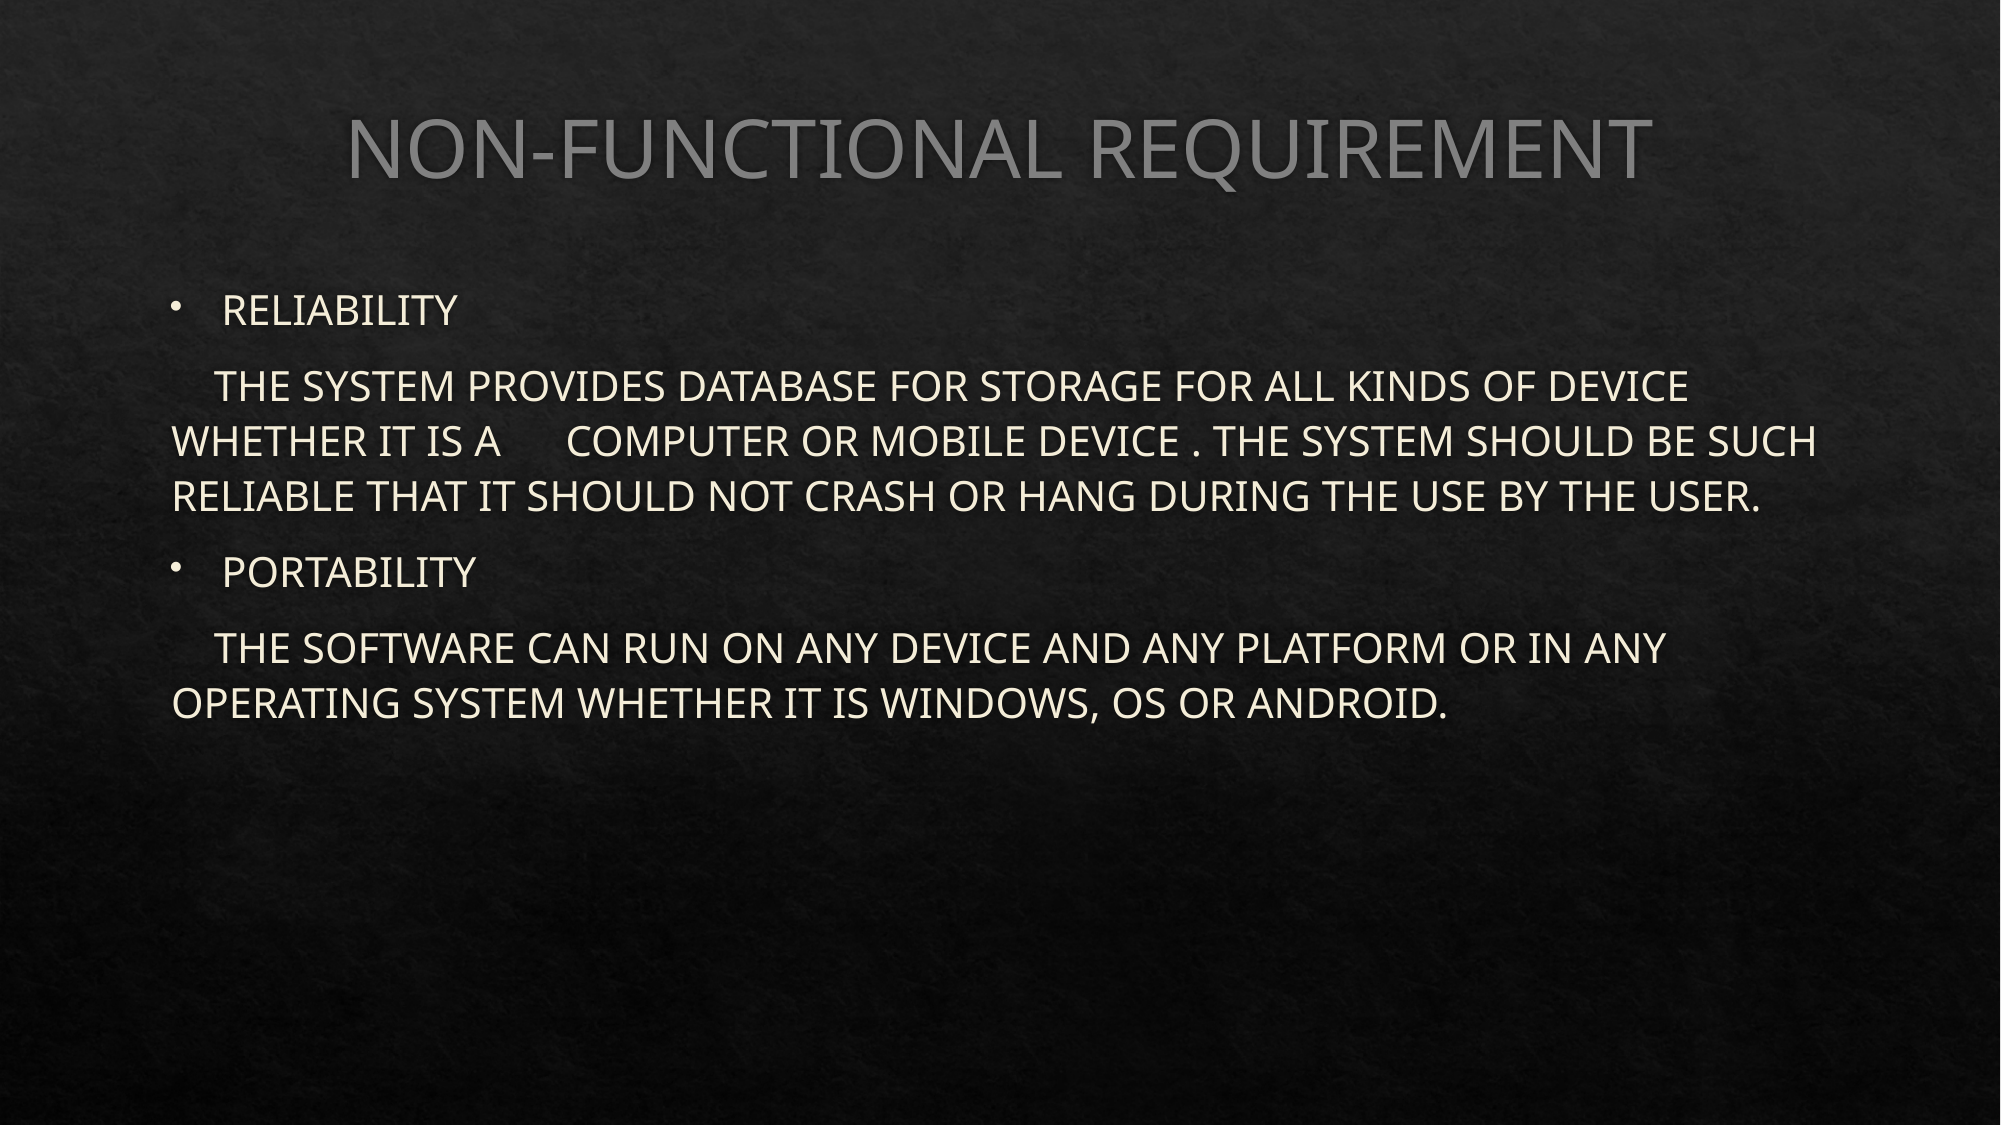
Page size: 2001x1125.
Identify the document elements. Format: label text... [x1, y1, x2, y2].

title NON-FUNCTIONAL REQUIREMENT [149, 99, 1849, 267]
list RELIABILITY THE SYSTEM PROVIDES DATABASE FOR STORAGE FOR ALL KINDS OF DEVICE WHETHER IT IS A COMPUTER OR MOBILE DEVICE . THE SYSTEM SHOULD BE SUCH RELIABLE THAT IT SHOULD NOT CRASH OR HANG DURING THE USE BY THE USER. PORTABILITY THE SOFTWARE CAN RUN ON ANY DEVICE AND ANY PLATFORM OR IN ANY OPERATING SYSTEM WHETHER IT IS WINDOWS, OS OR ANDROID. [149, 271, 1849, 950]
